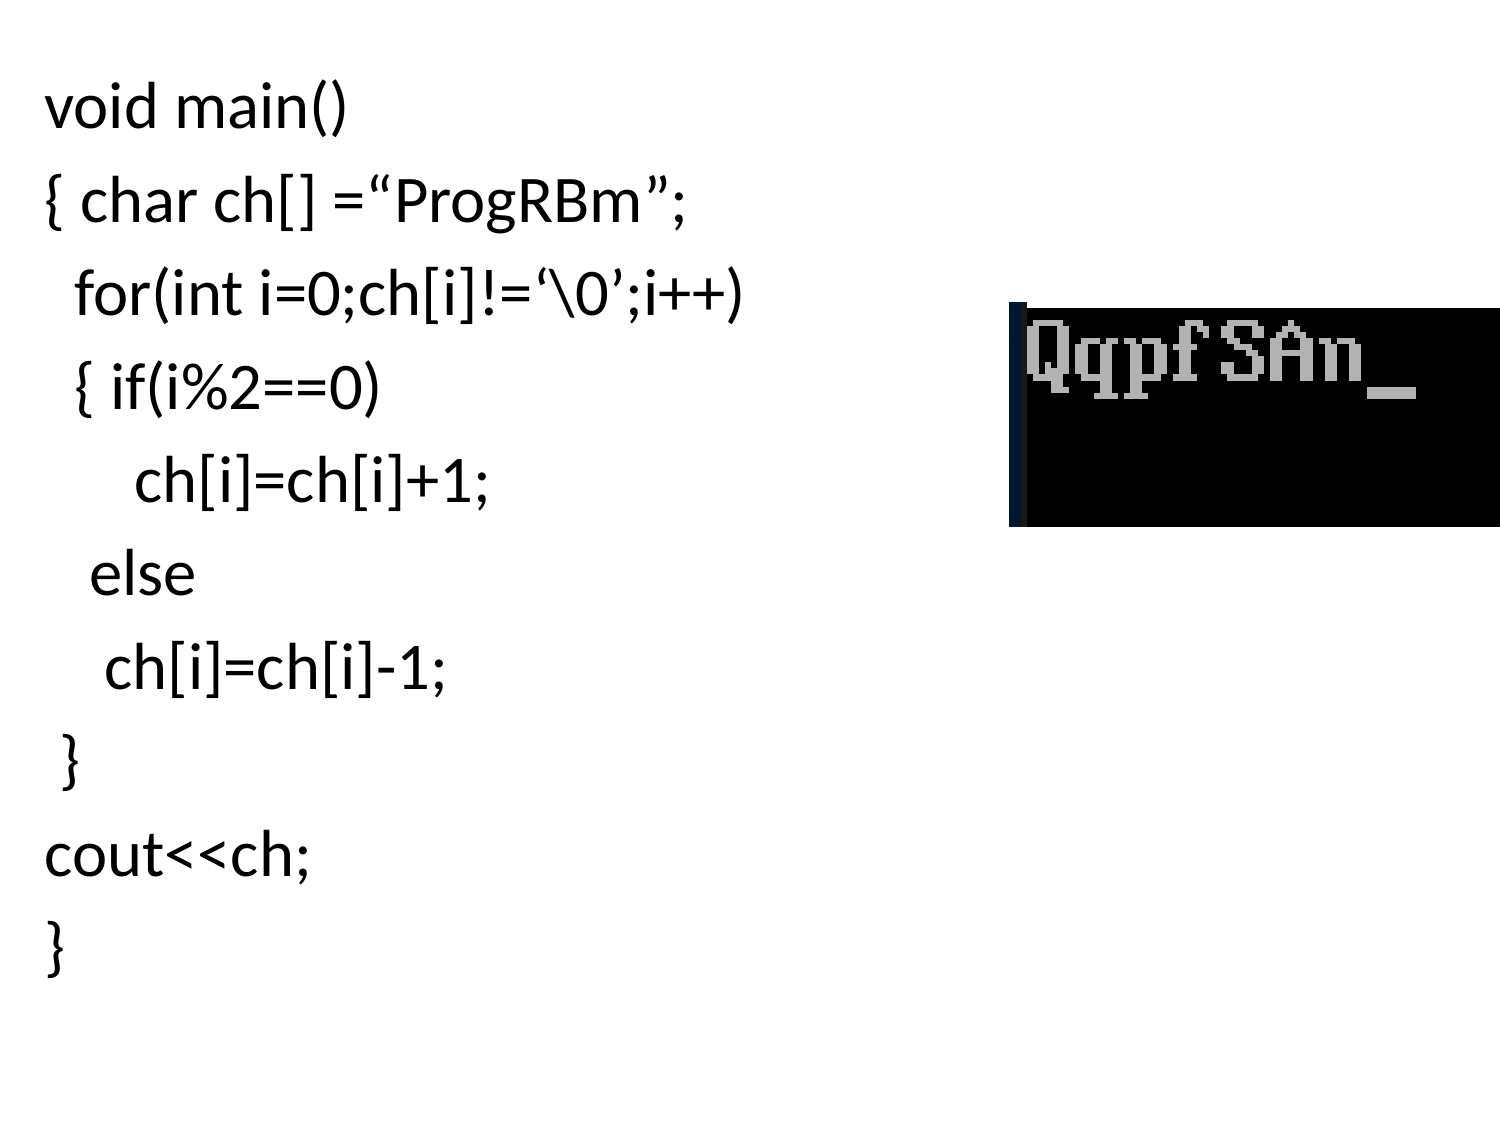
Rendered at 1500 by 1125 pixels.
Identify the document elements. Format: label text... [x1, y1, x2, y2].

list void main() { char ch[] =“ProgRBm”; for(int i=0;ch[i]!=‘\0’;i++) { if(i%2==0) ch[i]=ch[i]+1; else ch[i]=ch[i]-1; } cout<<ch; } [29, 54, 892, 1094]
picture [1009, 302, 1500, 528]
